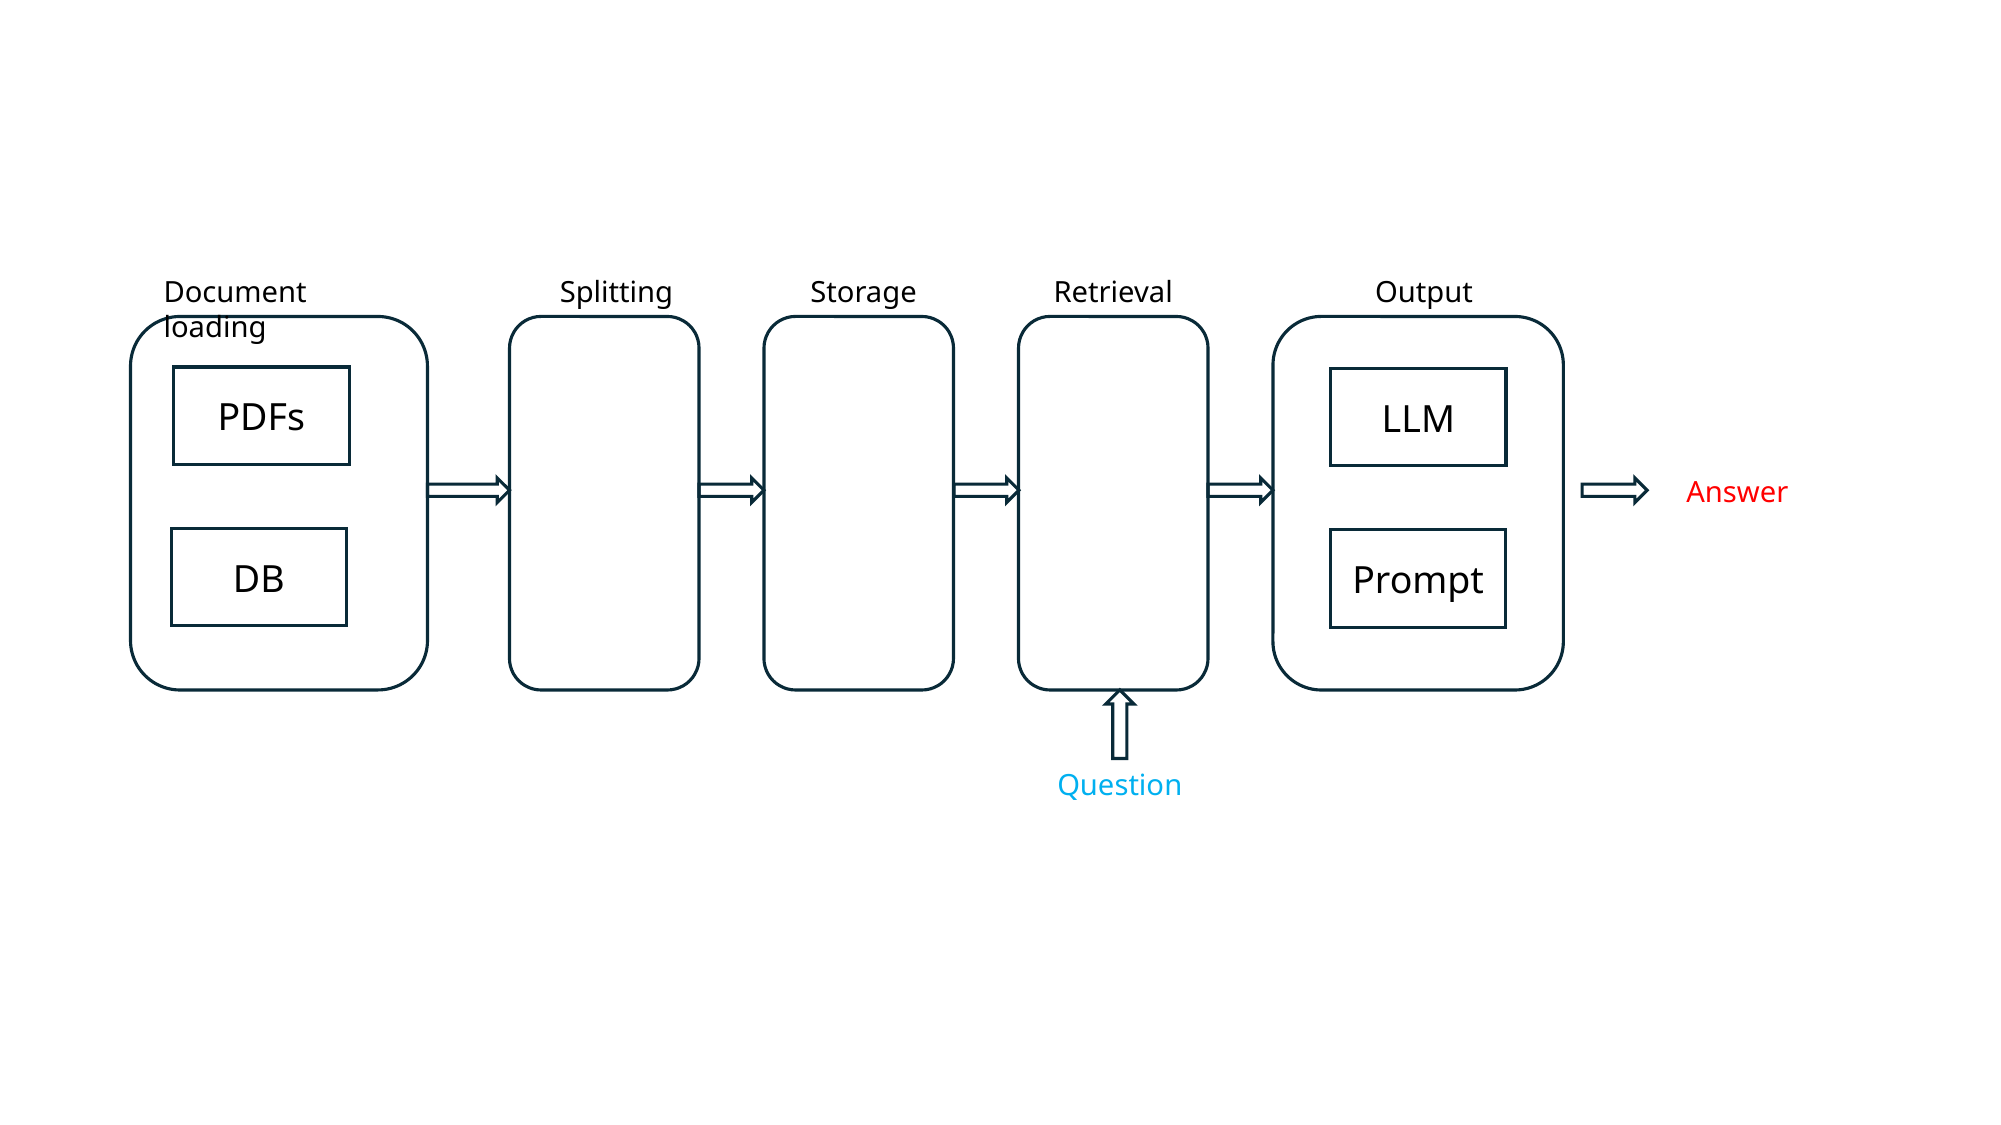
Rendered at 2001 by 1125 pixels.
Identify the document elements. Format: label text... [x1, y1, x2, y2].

text_box LLM [1329, 367, 1508, 467]
text_box Output [1315, 265, 1533, 316]
text_box [1580, 474, 1650, 507]
text_box [1016, 316, 1210, 692]
text_box Splitting [482, 265, 751, 316]
text_box [762, 316, 956, 692]
text_box [1206, 474, 1276, 507]
text_box [1271, 315, 1565, 692]
text_box [507, 316, 701, 692]
text_box Question [1029, 758, 1210, 809]
text_box [128, 326, 430, 692]
text_box Retrieval [1004, 265, 1222, 316]
text_box Document loading [148, 265, 418, 351]
text_box Prompt [1329, 528, 1507, 629]
text_box PDFs [172, 365, 351, 466]
text_box [952, 474, 1022, 507]
text_box Answer [1665, 465, 1809, 516]
text_box Storage [755, 265, 973, 316]
text_box [425, 474, 512, 507]
text_box [1101, 687, 1138, 761]
text_box DB [170, 527, 348, 627]
text_box [697, 474, 767, 507]
